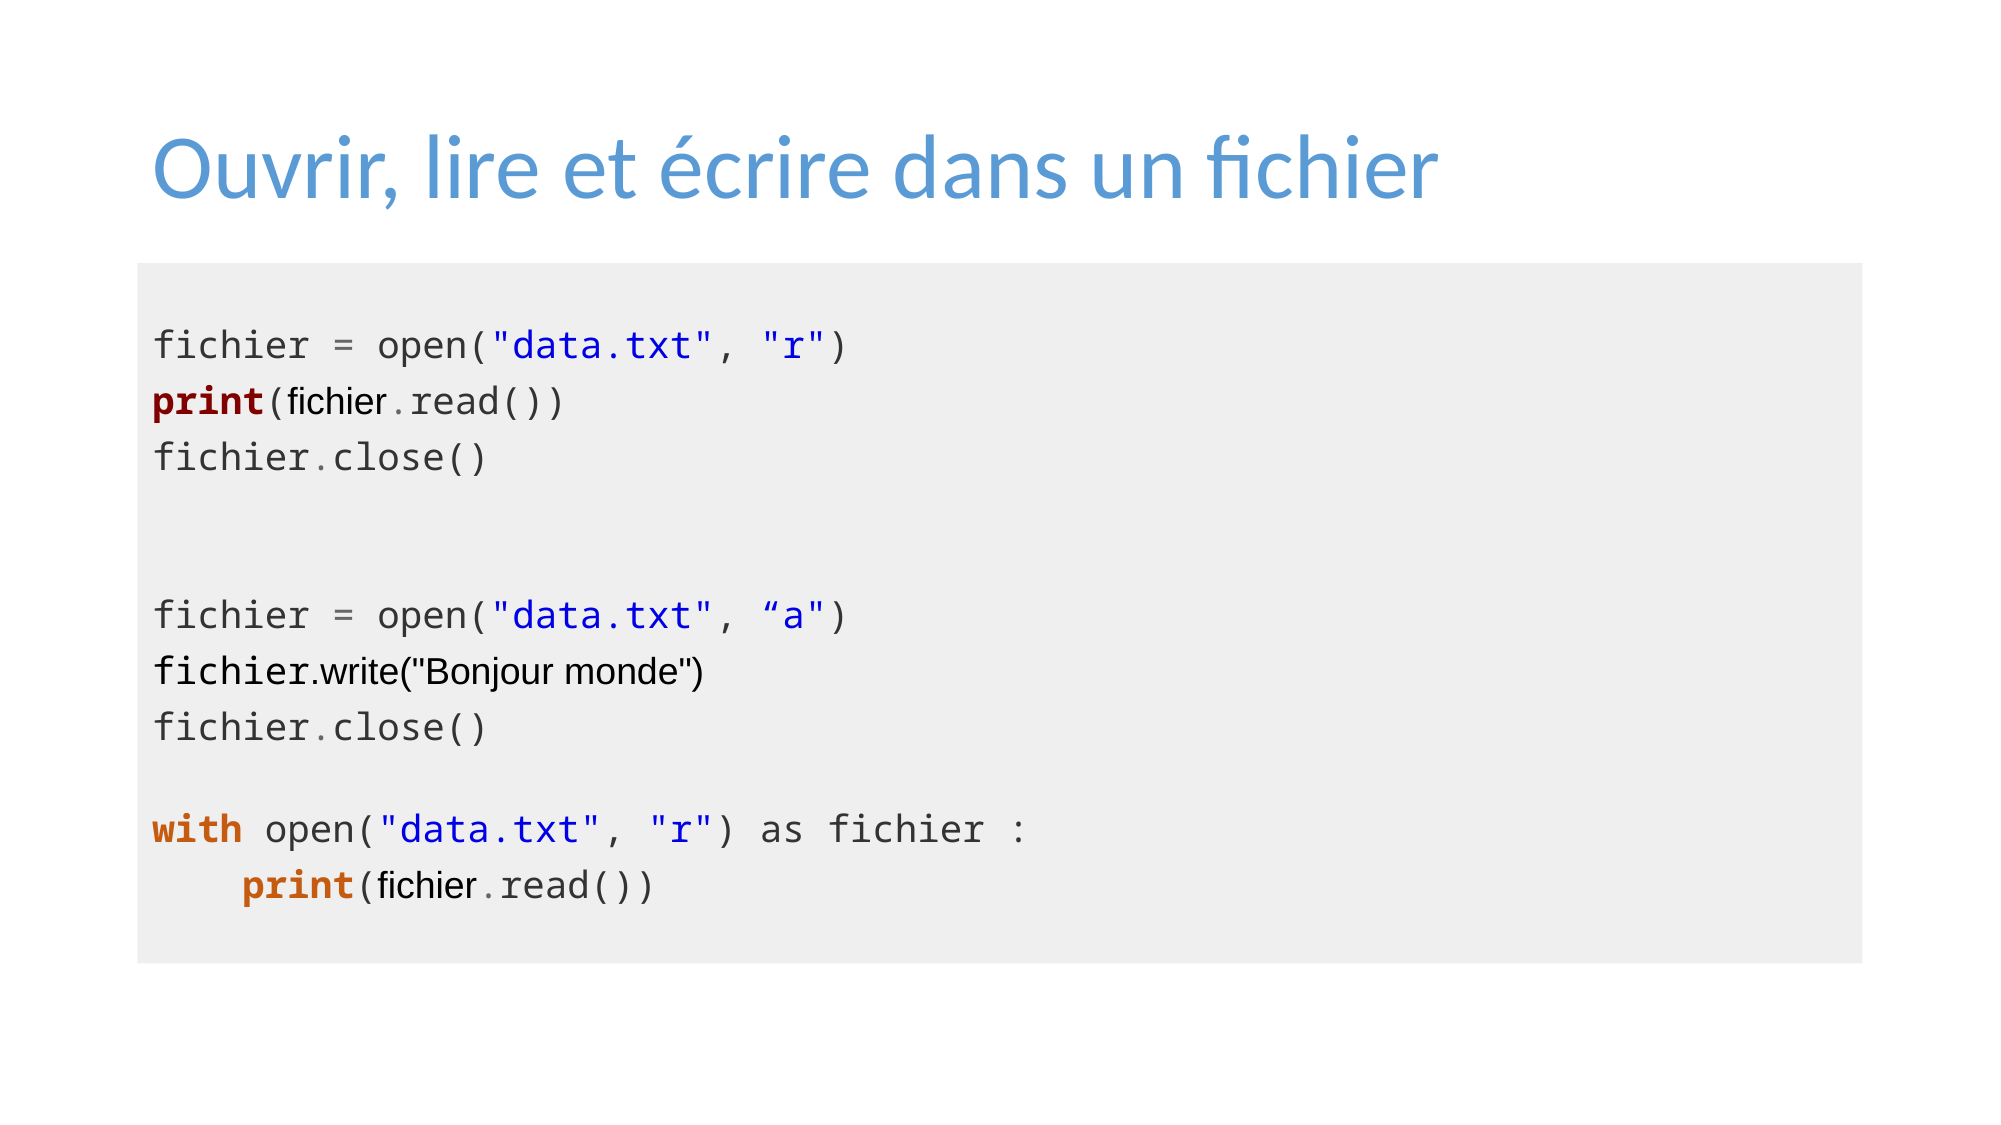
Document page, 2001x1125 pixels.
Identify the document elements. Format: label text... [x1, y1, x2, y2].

title Ouvrir, lire et écrire dans un fichier [137, 59, 1863, 263]
list fichier = open("data.txt", "r") print(fichier.read()) fichier.close() fichier = open("data.txt", “a") fichier.write("Bonjour monde") fichier.close() with open("data.txt", "r") as fichier : print(fichier.read()) [137, 263, 1863, 964]
